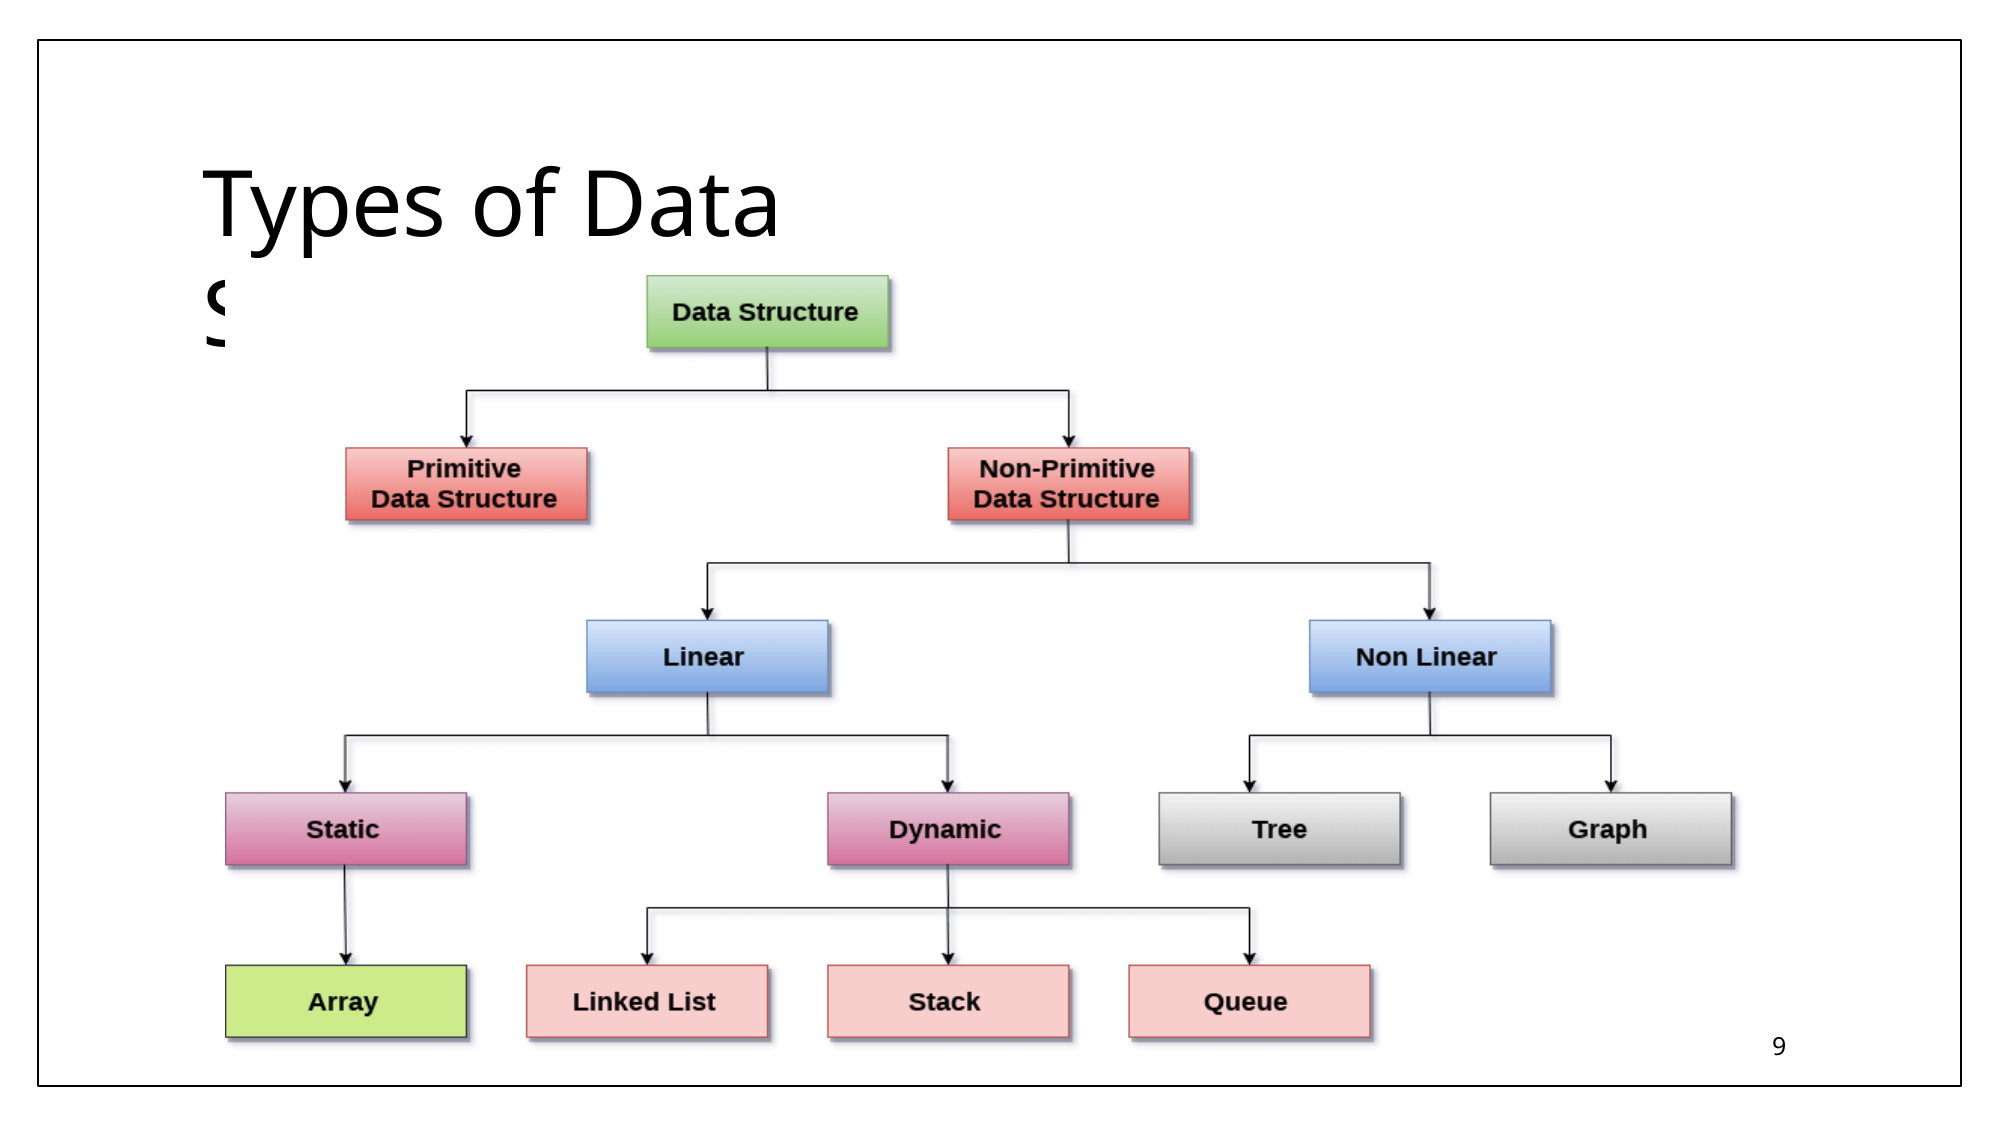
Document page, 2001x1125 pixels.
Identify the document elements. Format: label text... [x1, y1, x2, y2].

picture [224, 274, 1743, 1052]
title Types of Data Structures [200, 142, 1133, 365]
slide_number 9 [1764, 1038, 1802, 1125]
